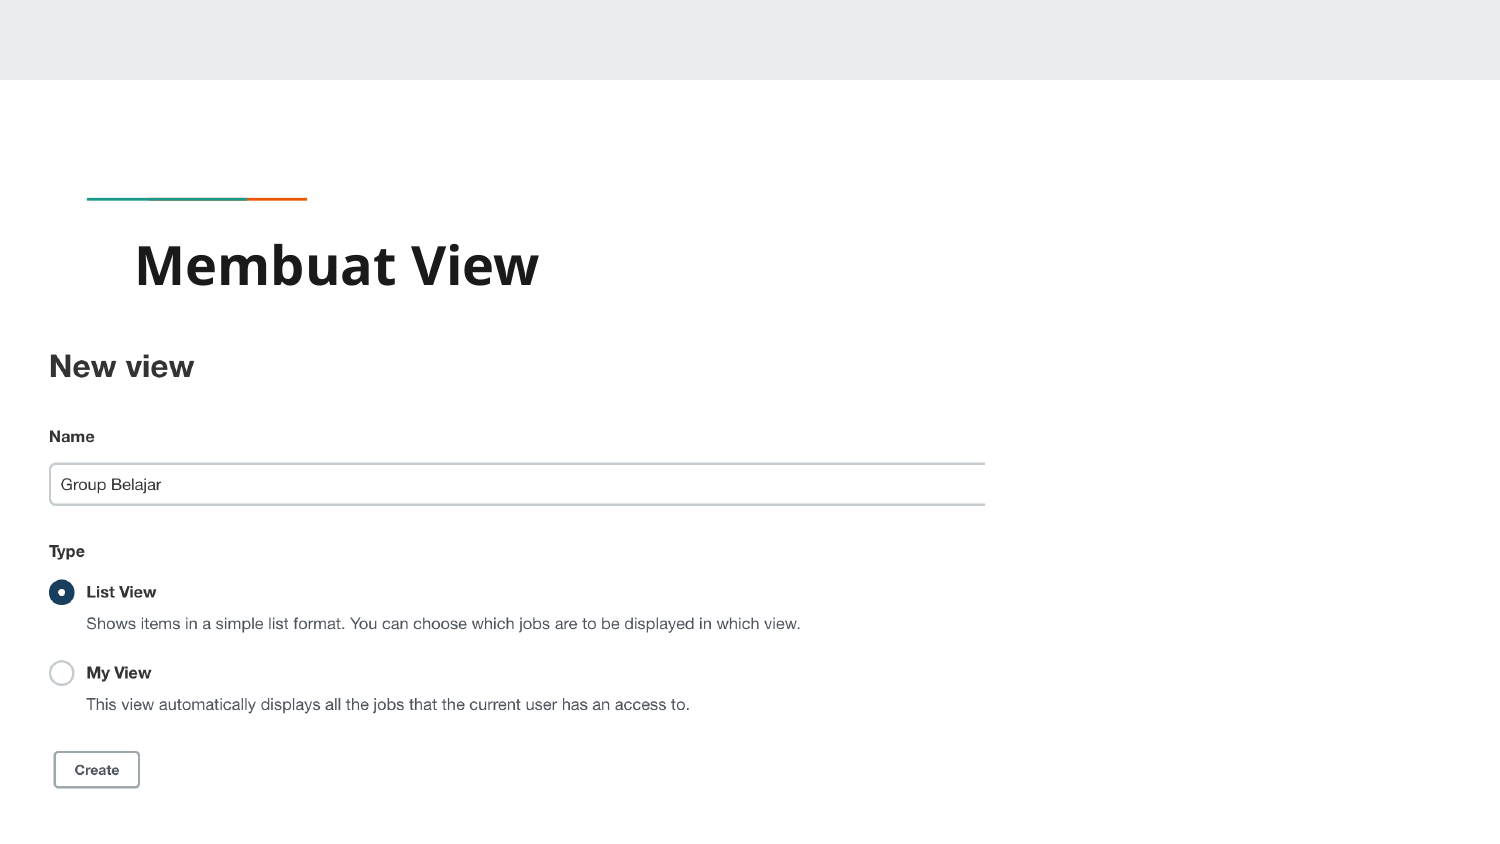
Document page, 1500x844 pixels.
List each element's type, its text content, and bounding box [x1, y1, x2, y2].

picture [24, 328, 985, 819]
title Membuat View [119, 216, 1381, 305]
